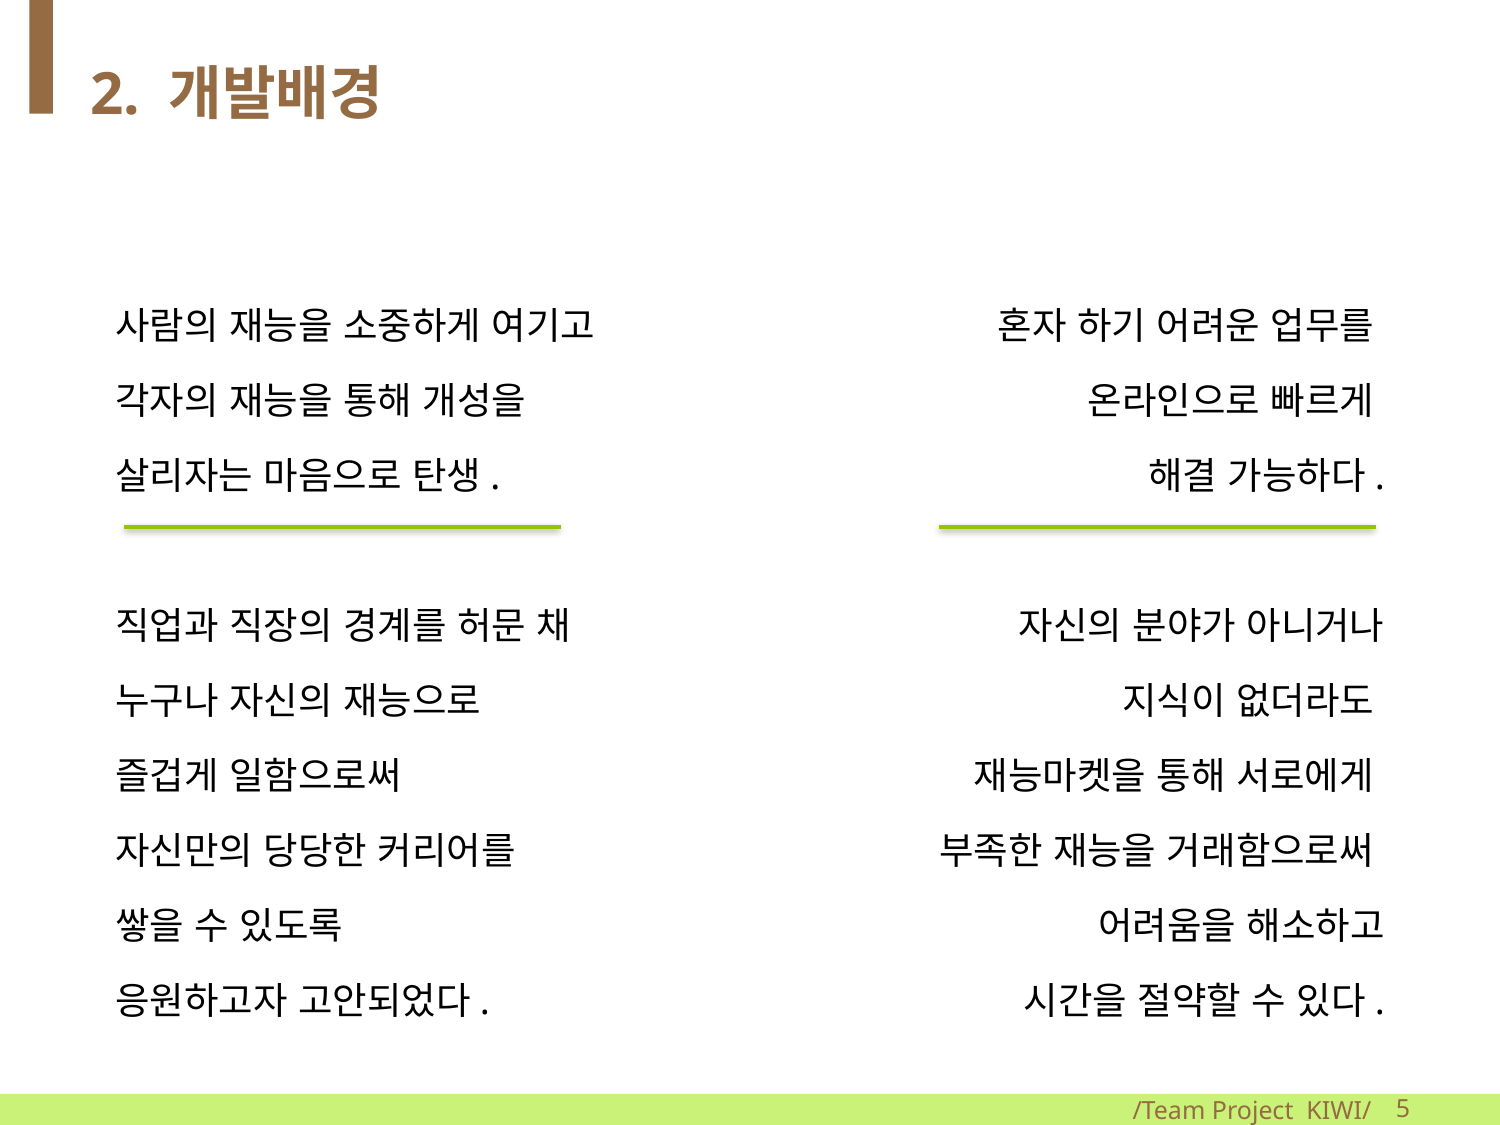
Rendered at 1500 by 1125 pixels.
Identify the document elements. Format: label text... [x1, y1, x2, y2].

slide_number 5 [1352, 1094, 1425, 1125]
footer /Team Project KIWI/ [1116, 1094, 1352, 1125]
list 사람의 재능을 소중하게 여기고 각자의 재능을 통해 개성을 살리자는 마음으로 탄생. 직업과 직장의 경계를 허문 채 누구나 자신의 재능으로 즐겁게 일함으로써 자신만의 당당한 커리어를 쌓을 수 있도록 응원하고자 고안되었다. [100, 267, 727, 1035]
title 2. 개발배경 [75, 45, 1425, 138]
text_box 혼자 하기 어려운 업무를 온라인으로 빠르게 해결 가능하다. 자신의 분야가 아니거나 지식이 없더라도 재능마켓을 통해 서로에게 부족한 재능을 거래함으로써 어려움을 해소하고 시간을 절약할 수 있다. [773, 267, 1400, 1035]
